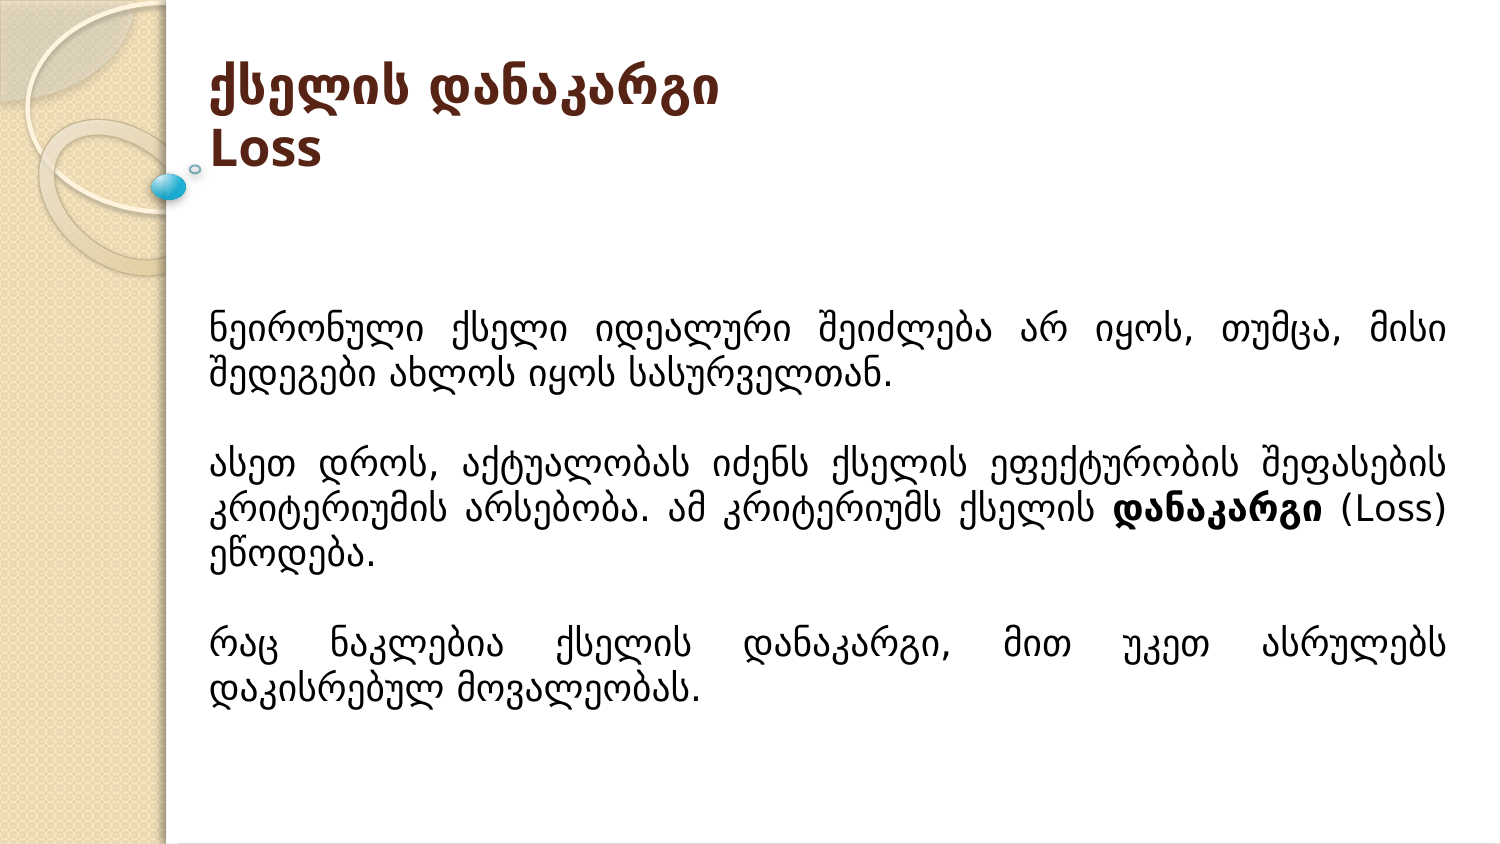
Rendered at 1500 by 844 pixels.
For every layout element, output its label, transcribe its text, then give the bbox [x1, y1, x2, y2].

text_box ნეირონული ქსელი იდეალური შეიძლება არ იყოს, თუმცა, მისი შედეგები ახლოს იყოს სასურველთან. ასეთ დროს, აქტუალობას იძენს ქსელის ეფექტურობის შეფასების კრიტერიუმის არსებობა. ამ კრიტერიუმს ქსელის დანაკარგი (Loss) ეწოდება. რაც ნაკლებია ქსელის დანაკარგი, მით უკეთ ასრულებს დაკისრებულ მოვალეობას. [194, 296, 1463, 717]
title ქსელის დანაკარგი Loss [194, 30, 1410, 185]
